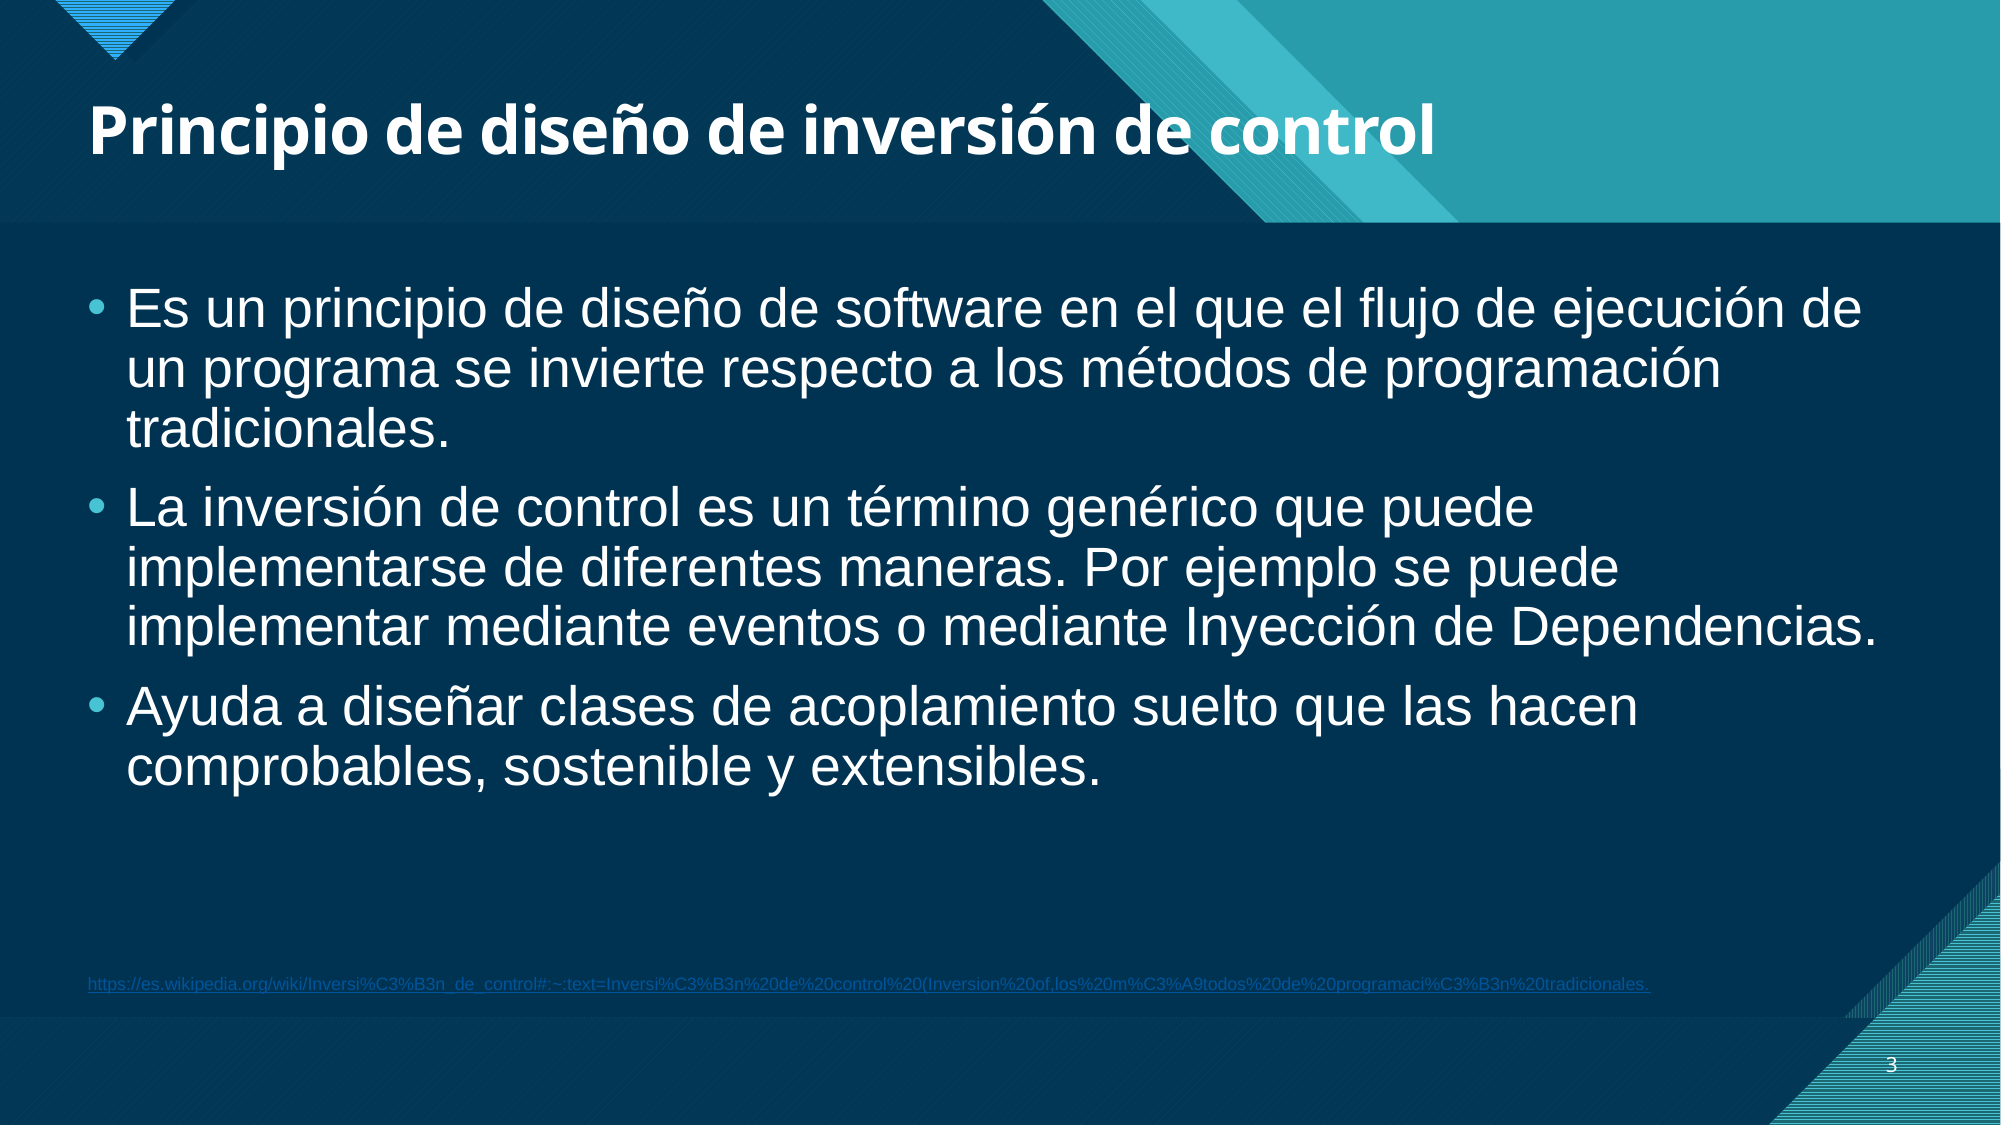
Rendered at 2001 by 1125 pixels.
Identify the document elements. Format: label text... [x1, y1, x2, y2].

slide_number 3 [1845, 1035, 1913, 1096]
title Principio de diseño de inversión de control [72, 89, 1913, 177]
list Es un principio de diseño de software en el que el flujo de ejecución de un programa se invierte respecto a los métodos de programación tradicionales. La inversión de control es un término genérico que puede implementarse de diferentes maneras. Por ejemplo se puede implementar mediante eventos o mediante Inyección de Dependencias. Ayuda a diseñar clases de acoplamiento suelto que las hacen comprobables, sostenible y extensibles. https://es.wikipedia.org/wiki/Inversi%C3%B3n_de_control#:~:text=Inversi%C3%B3n%20de%20control%20(Inversion%20of,los%20m%C3%A9todos%20de%20programaci%C3%B3n%20tradicionales. [72, 272, 1913, 1014]
